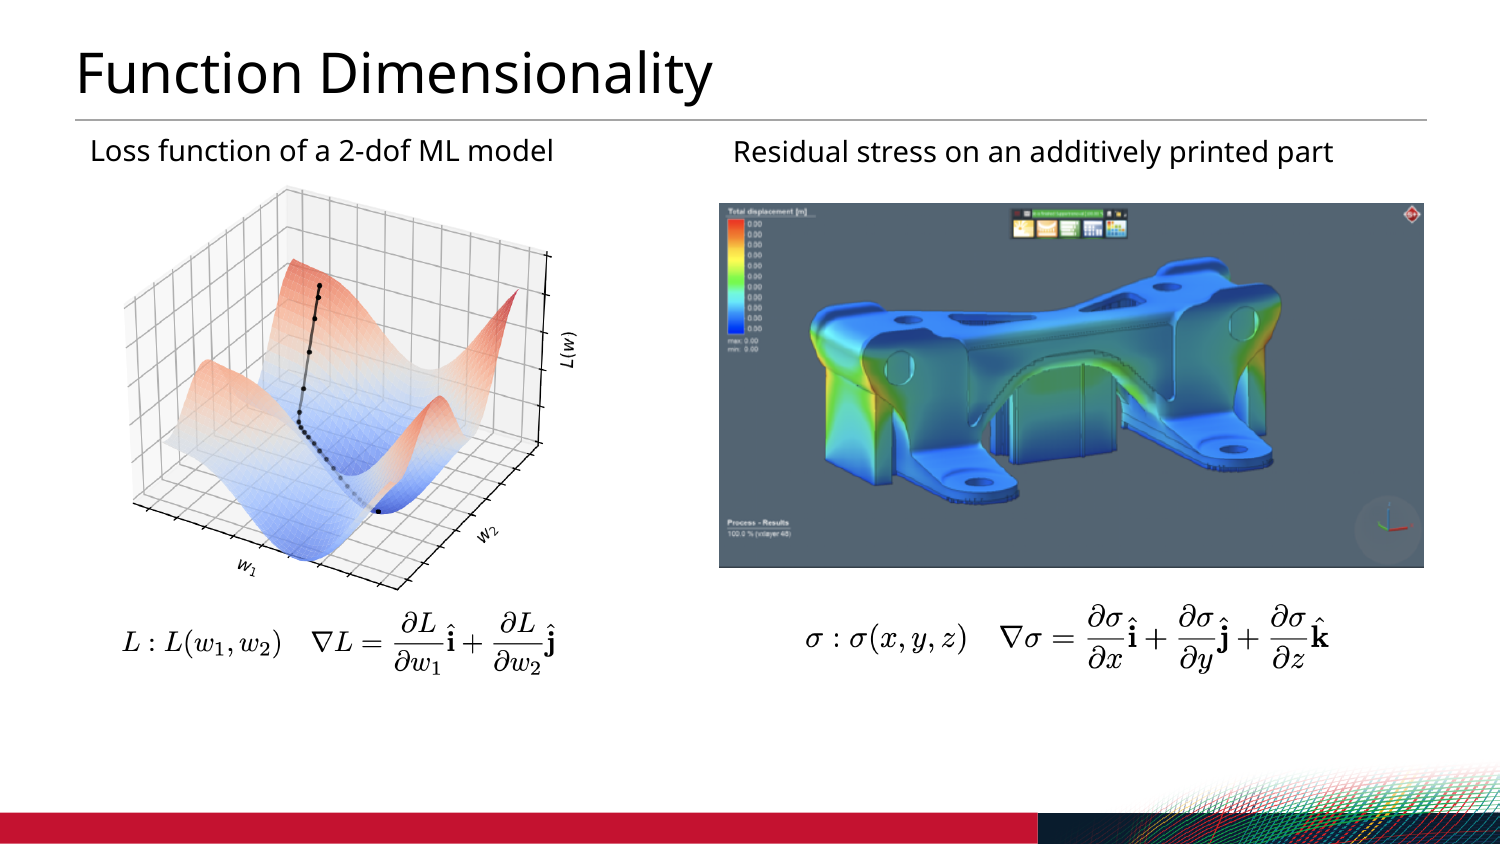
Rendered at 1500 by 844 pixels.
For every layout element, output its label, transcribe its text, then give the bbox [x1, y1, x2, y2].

picture [806, 603, 1329, 675]
picture [97, 149, 656, 675]
text_box Loss function of a 2-dof ML model [75, 124, 605, 175]
picture [717, 202, 1426, 577]
text_box Residual stress on an additively printed part [718, 126, 1463, 177]
title Function Dimensionality [75, 45, 1425, 117]
picture [1037, 759, 1500, 844]
